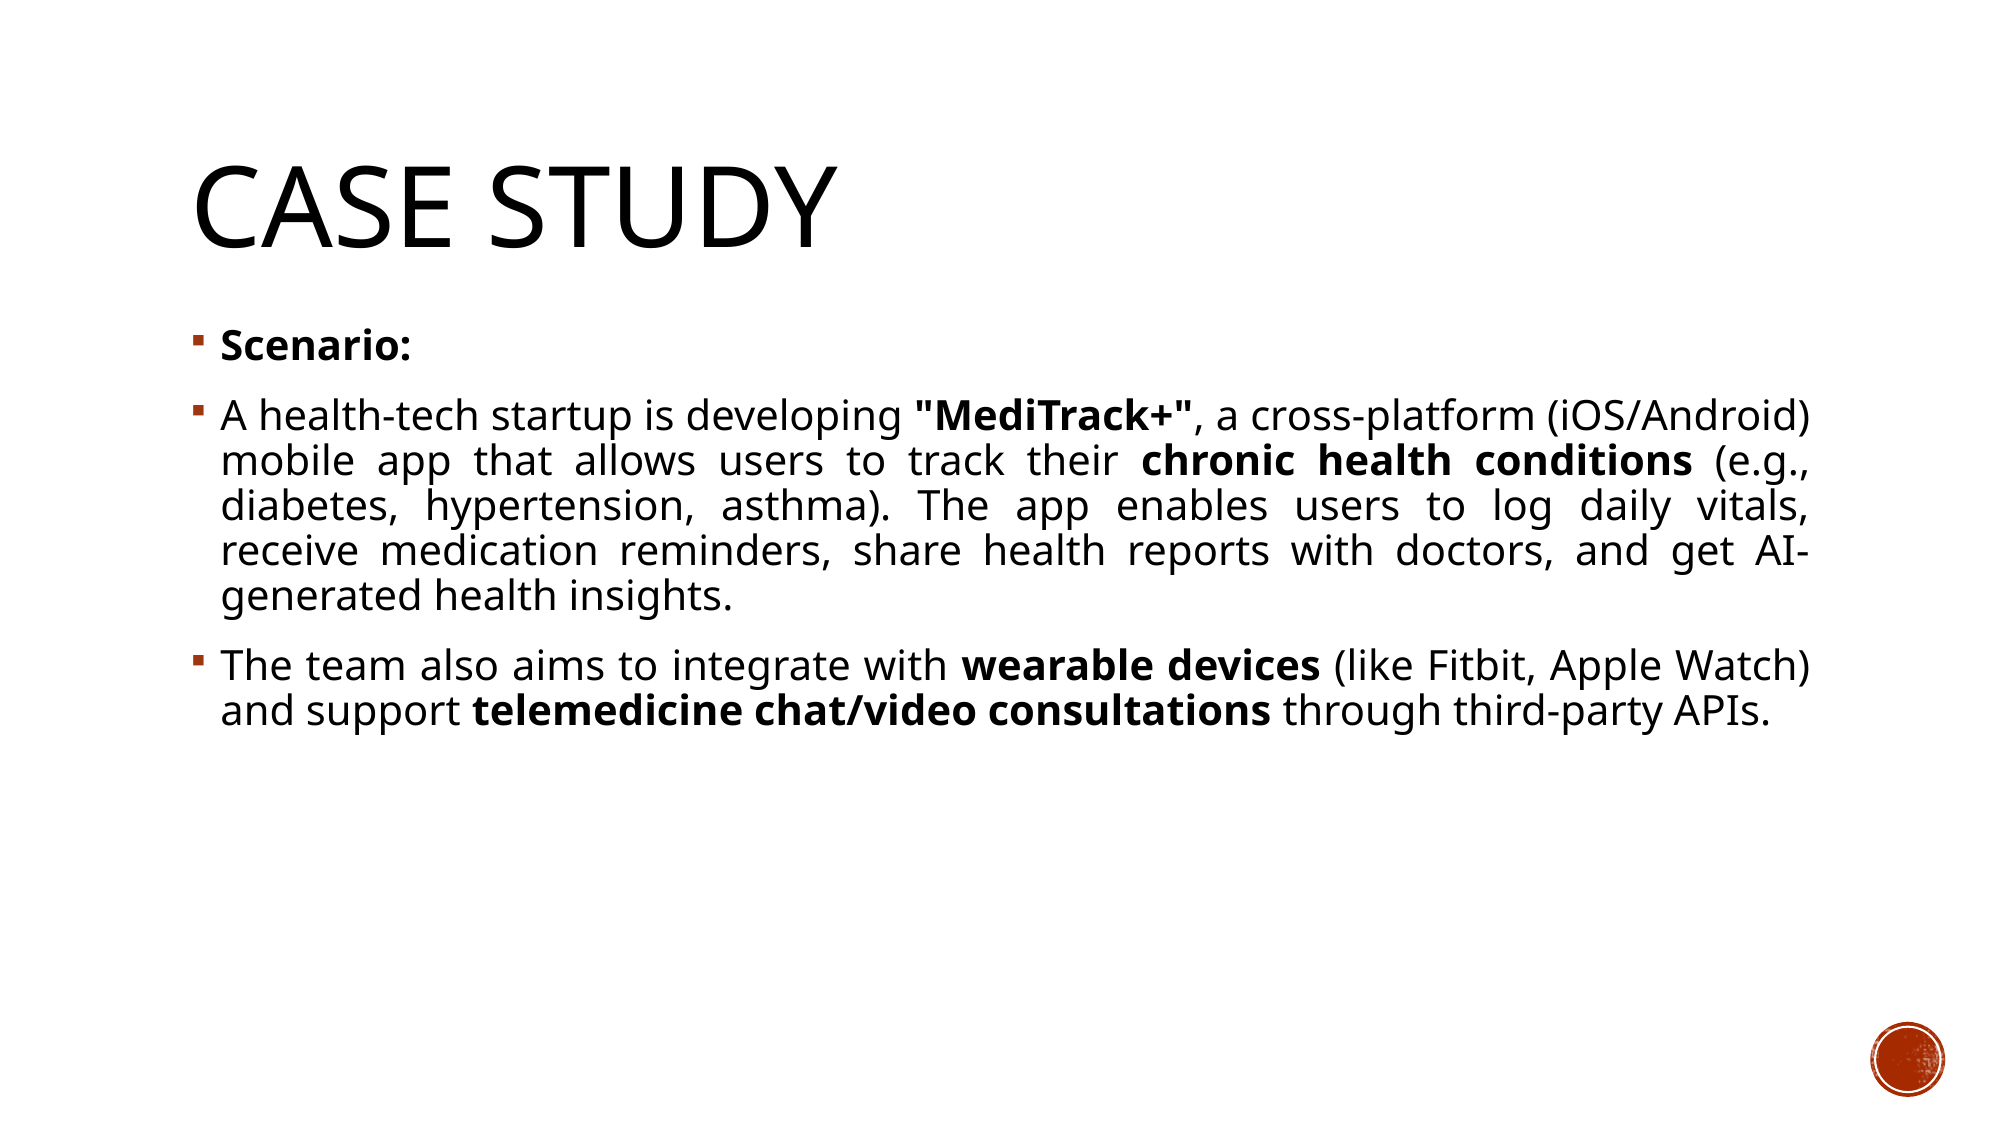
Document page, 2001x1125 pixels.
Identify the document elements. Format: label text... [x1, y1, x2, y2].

title Case study [175, 79, 1826, 317]
list Scenario: A health-tech startup is developing "MediTrack+", a cross-platform (iOS/Android) mobile app that allows users to track their chronic health conditions (e.g., diabetes, hypertension, asthma). The app enables users to log daily vitals, receive medication reminders, share health reports with doctors, and get AI-generated health insights. The team also aims to integrate with wearable devices (like Fitbit, Apple Watch) and support telemedicine chat/video consultations through third-party APIs. [175, 317, 1826, 982]
